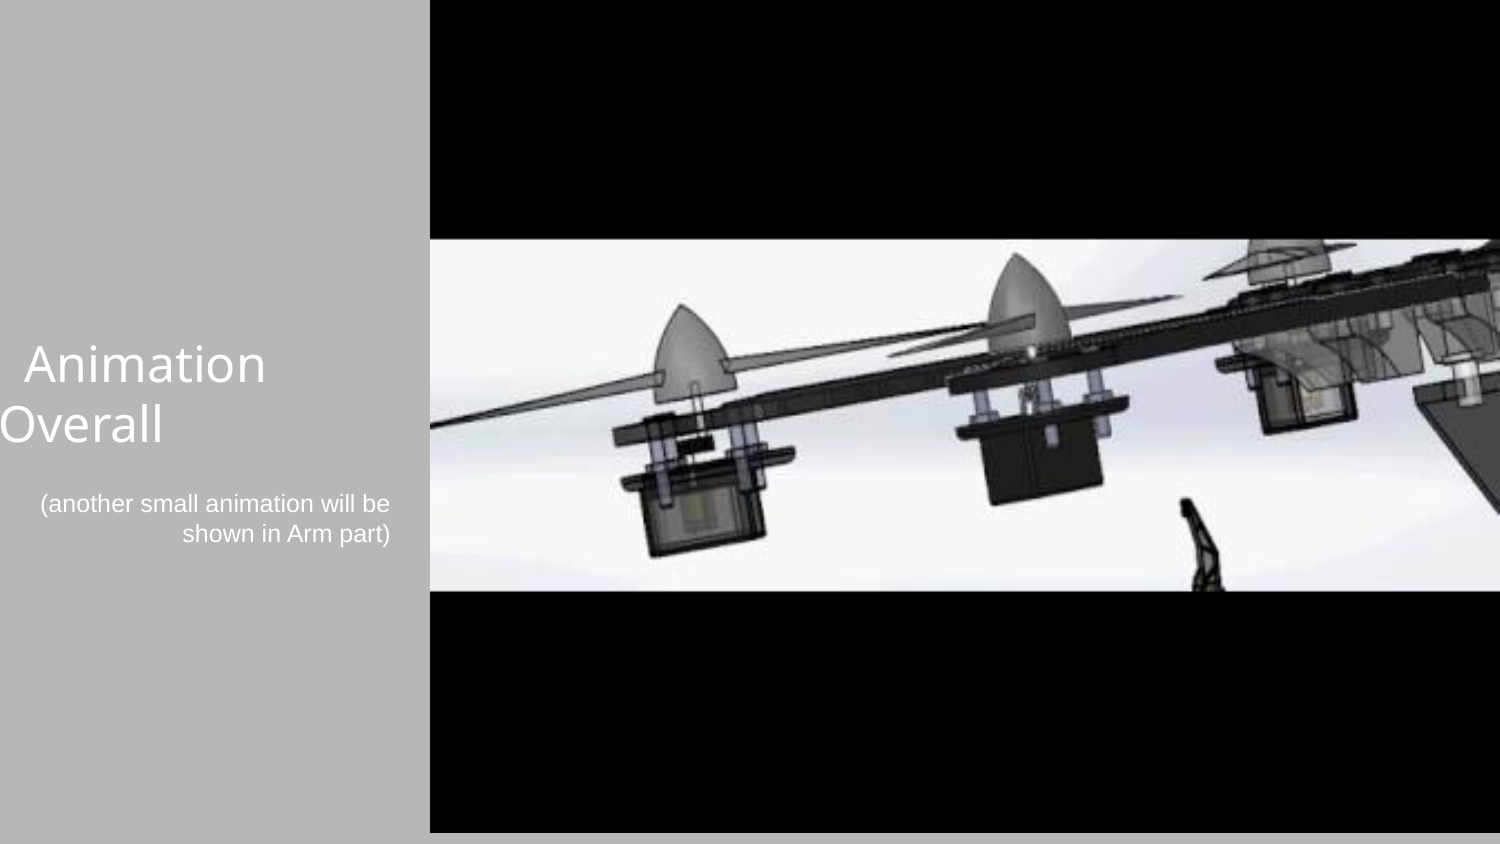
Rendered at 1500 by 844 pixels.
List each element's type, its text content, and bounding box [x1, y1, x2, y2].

picture [430, 0, 1500, 833]
text_box Animation Overall (another small animation will be shown in Arm part) [0, 317, 407, 569]
